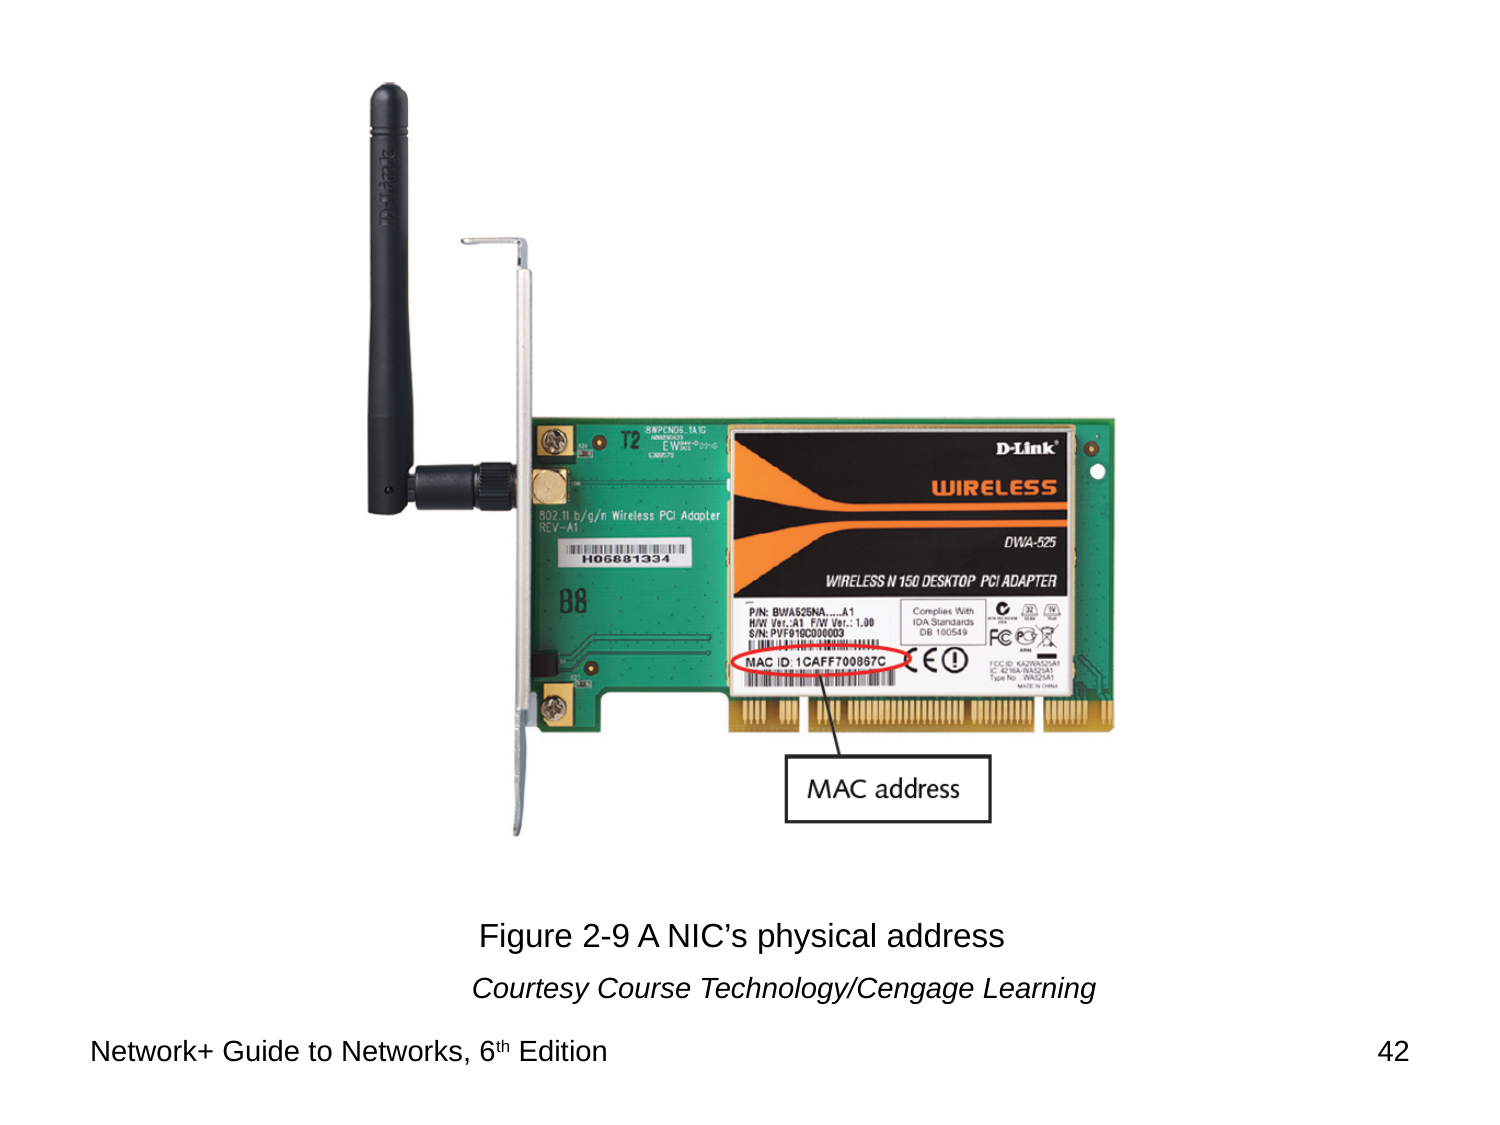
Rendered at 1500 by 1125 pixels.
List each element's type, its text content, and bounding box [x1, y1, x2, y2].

text_box Figure 2-9 A NIC’s physical address [464, 906, 1127, 962]
picture [349, 65, 1156, 853]
slide_number 42 [1074, 1024, 1426, 1103]
text_box Courtesy Course Technology/Cengage Learning [457, 962, 1113, 1013]
footer Network+ Guide to Networks, 6th Edition [74, 1024, 988, 1103]
